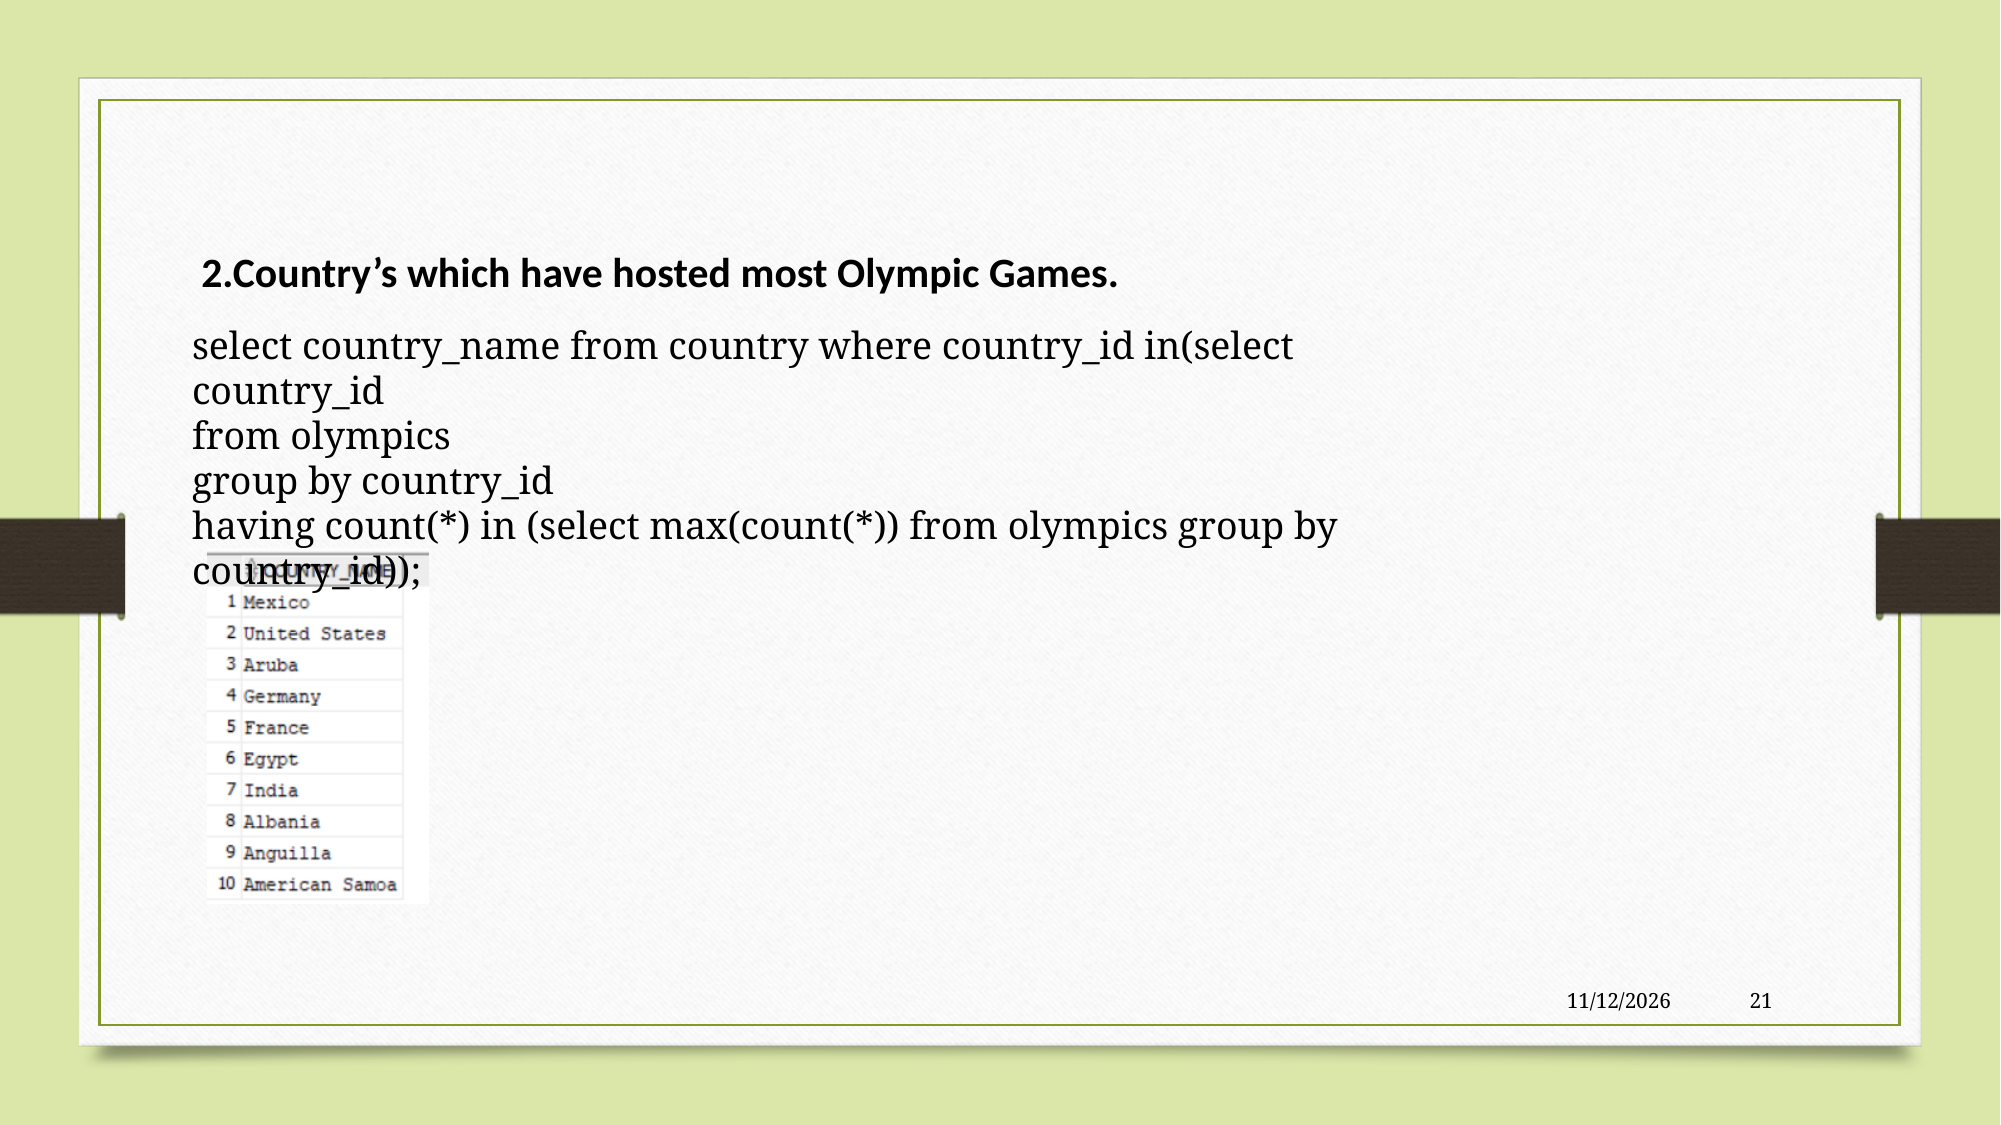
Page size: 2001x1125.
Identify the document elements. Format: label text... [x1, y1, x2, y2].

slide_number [1423, 979, 1686, 1025]
text_box select country_name from country where country_id in(select country_id from olympics group by country_id having count(*) in (select max(count(*)) from olympics group by country_id)); [177, 314, 1502, 599]
picture [0, 0, 2001, 1125]
slide_number 21 [1698, 979, 1788, 1025]
text_box 2.Country’s which have hosted most Olympic Games. [186, 238, 1502, 304]
